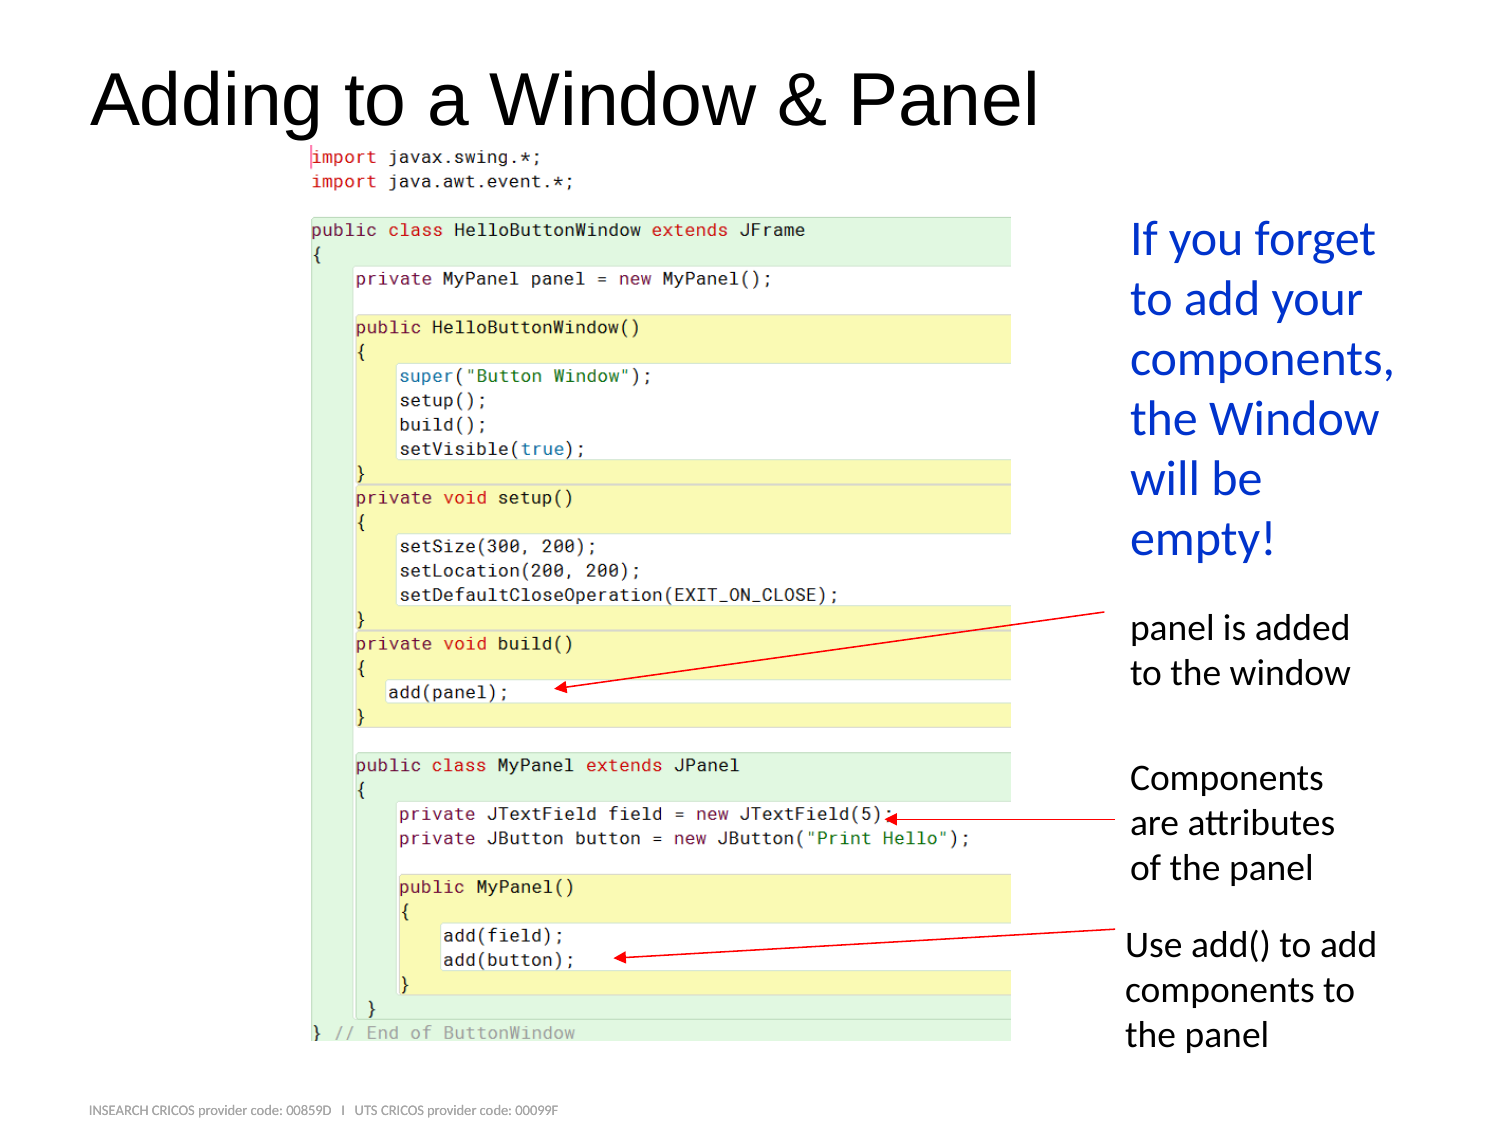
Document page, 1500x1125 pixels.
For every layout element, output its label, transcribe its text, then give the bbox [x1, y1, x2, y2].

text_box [553, 611, 1105, 689]
text_box Components are attributes of the panel [1115, 745, 1373, 896]
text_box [613, 928, 1116, 959]
text_box panel is added to the window [1115, 595, 1373, 701]
title Adding to a Window & Panel [75, 45, 1425, 146]
text_box If you forget to add your components, the Window will be empty! [1115, 197, 1430, 573]
text_box Use add() to add components to the panel [1110, 912, 1425, 1063]
picture [308, 145, 1011, 1041]
